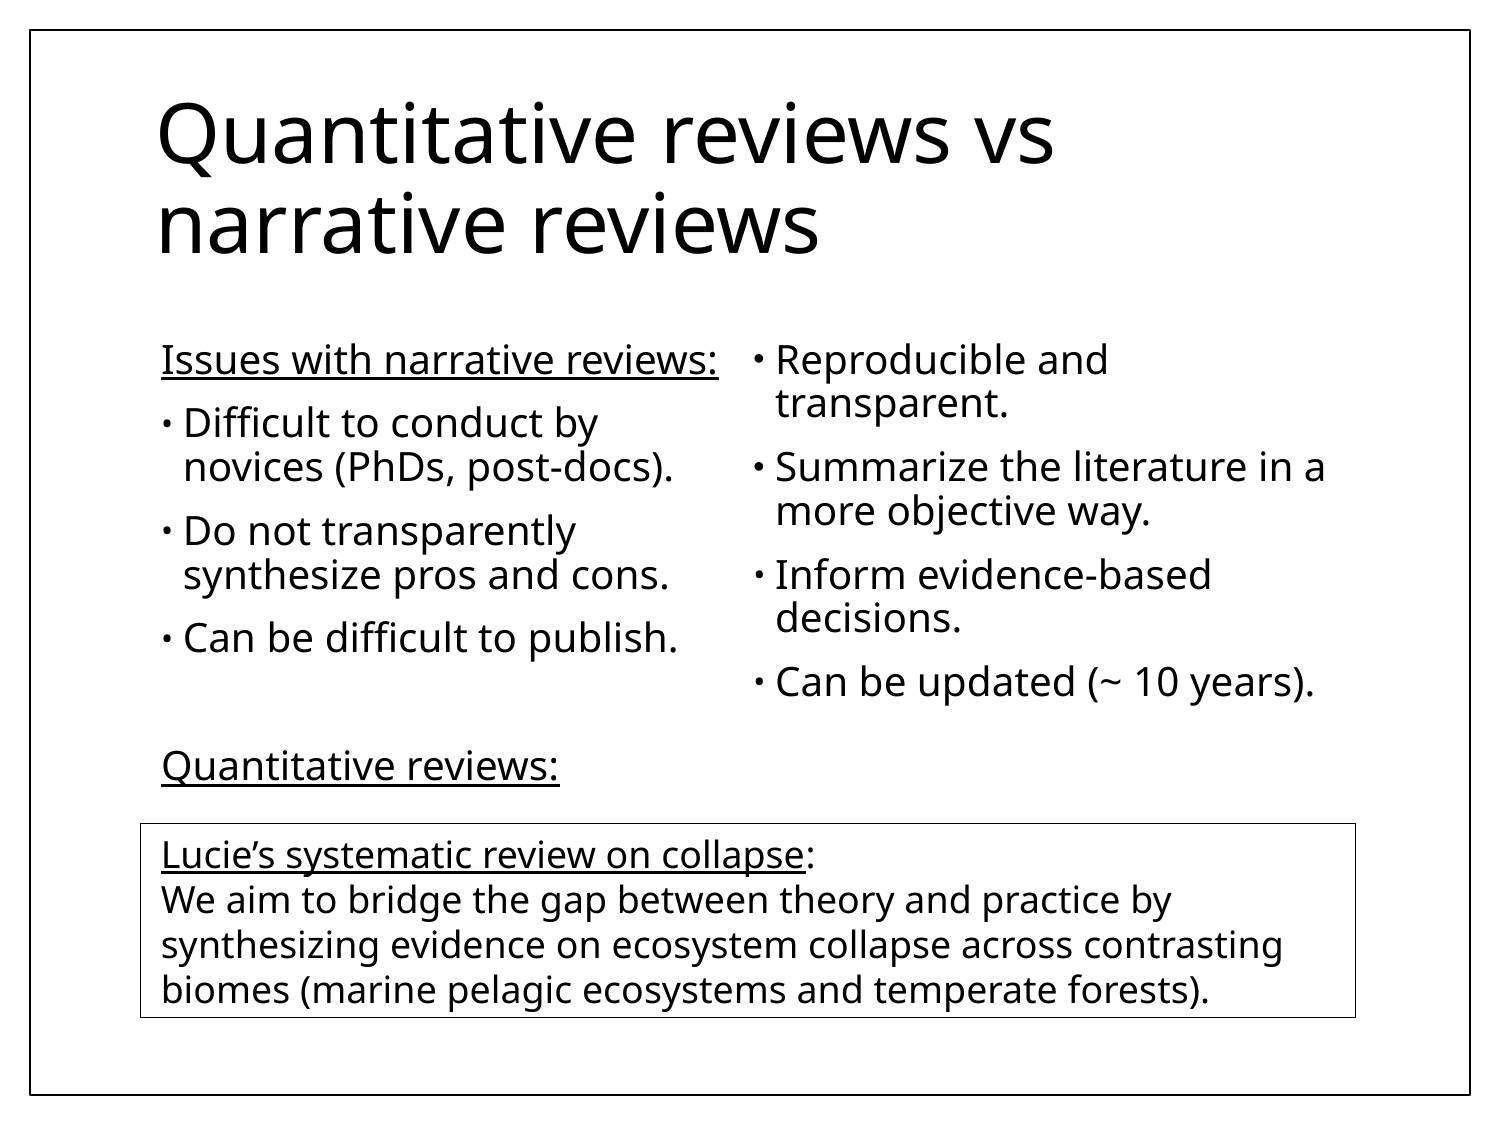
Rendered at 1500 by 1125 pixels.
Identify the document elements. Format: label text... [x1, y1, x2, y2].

list Issues with narrative reviews: Difficult to conduct by novices (PhDs, post-docs). Do not transparently synthesize pros and cons. Can be difficult to publish. Quantitative reviews: Reproducible and transparent. Summarize the literature in a more objective way. Inform evidence-based decisions. Can be updated (~ 10 years). [140, 331, 1356, 801]
title Quantitative reviews vs narrative reviews [140, 69, 1356, 293]
text_box Lucie’s systematic review on collapse: We aim to bridge the gap between theory and practice by synthesizing evidence on ecosystem collapse across contrasting biomes (marine pelagic ecosystems and temperate forests). [140, 823, 1356, 1018]
